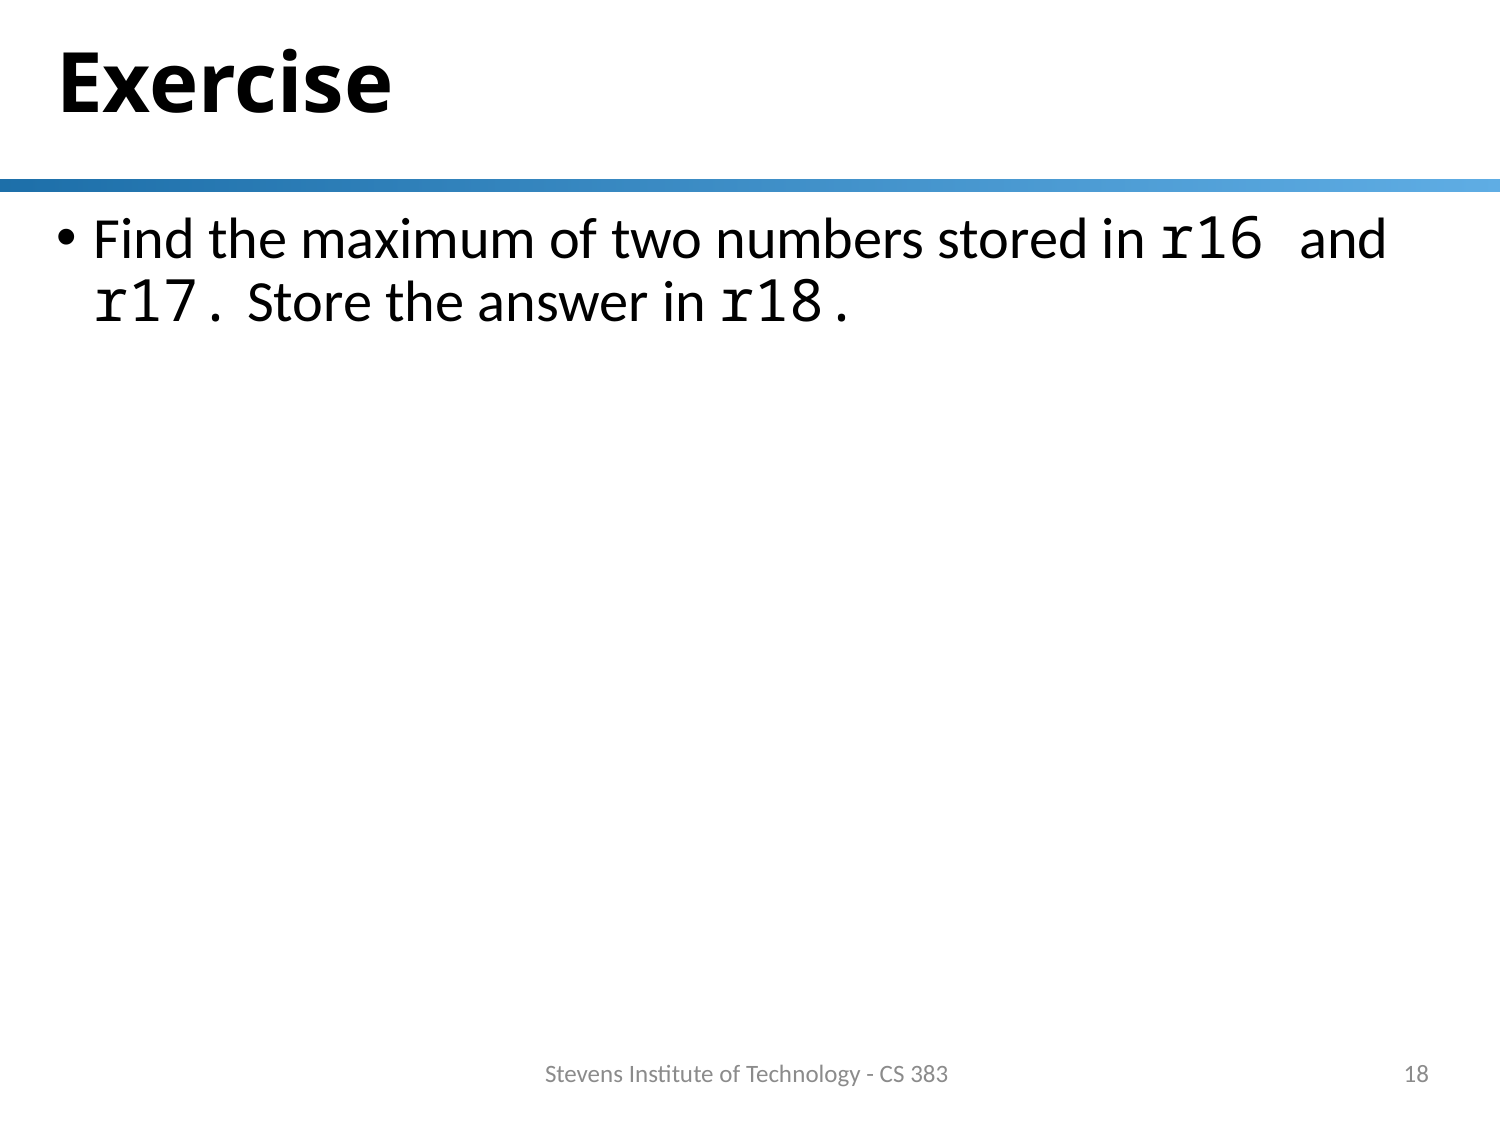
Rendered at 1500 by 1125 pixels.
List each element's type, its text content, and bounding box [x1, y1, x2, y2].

list Find the maximum of two numbers stored in r16 and r17. Store the answer in r18. [41, 200, 1445, 1014]
slide_number 18 [1106, 1042, 1445, 1103]
title Exercise [41, 0, 1445, 171]
footer Stevens Institute of Technology - CS 383 [496, 1042, 1004, 1103]
